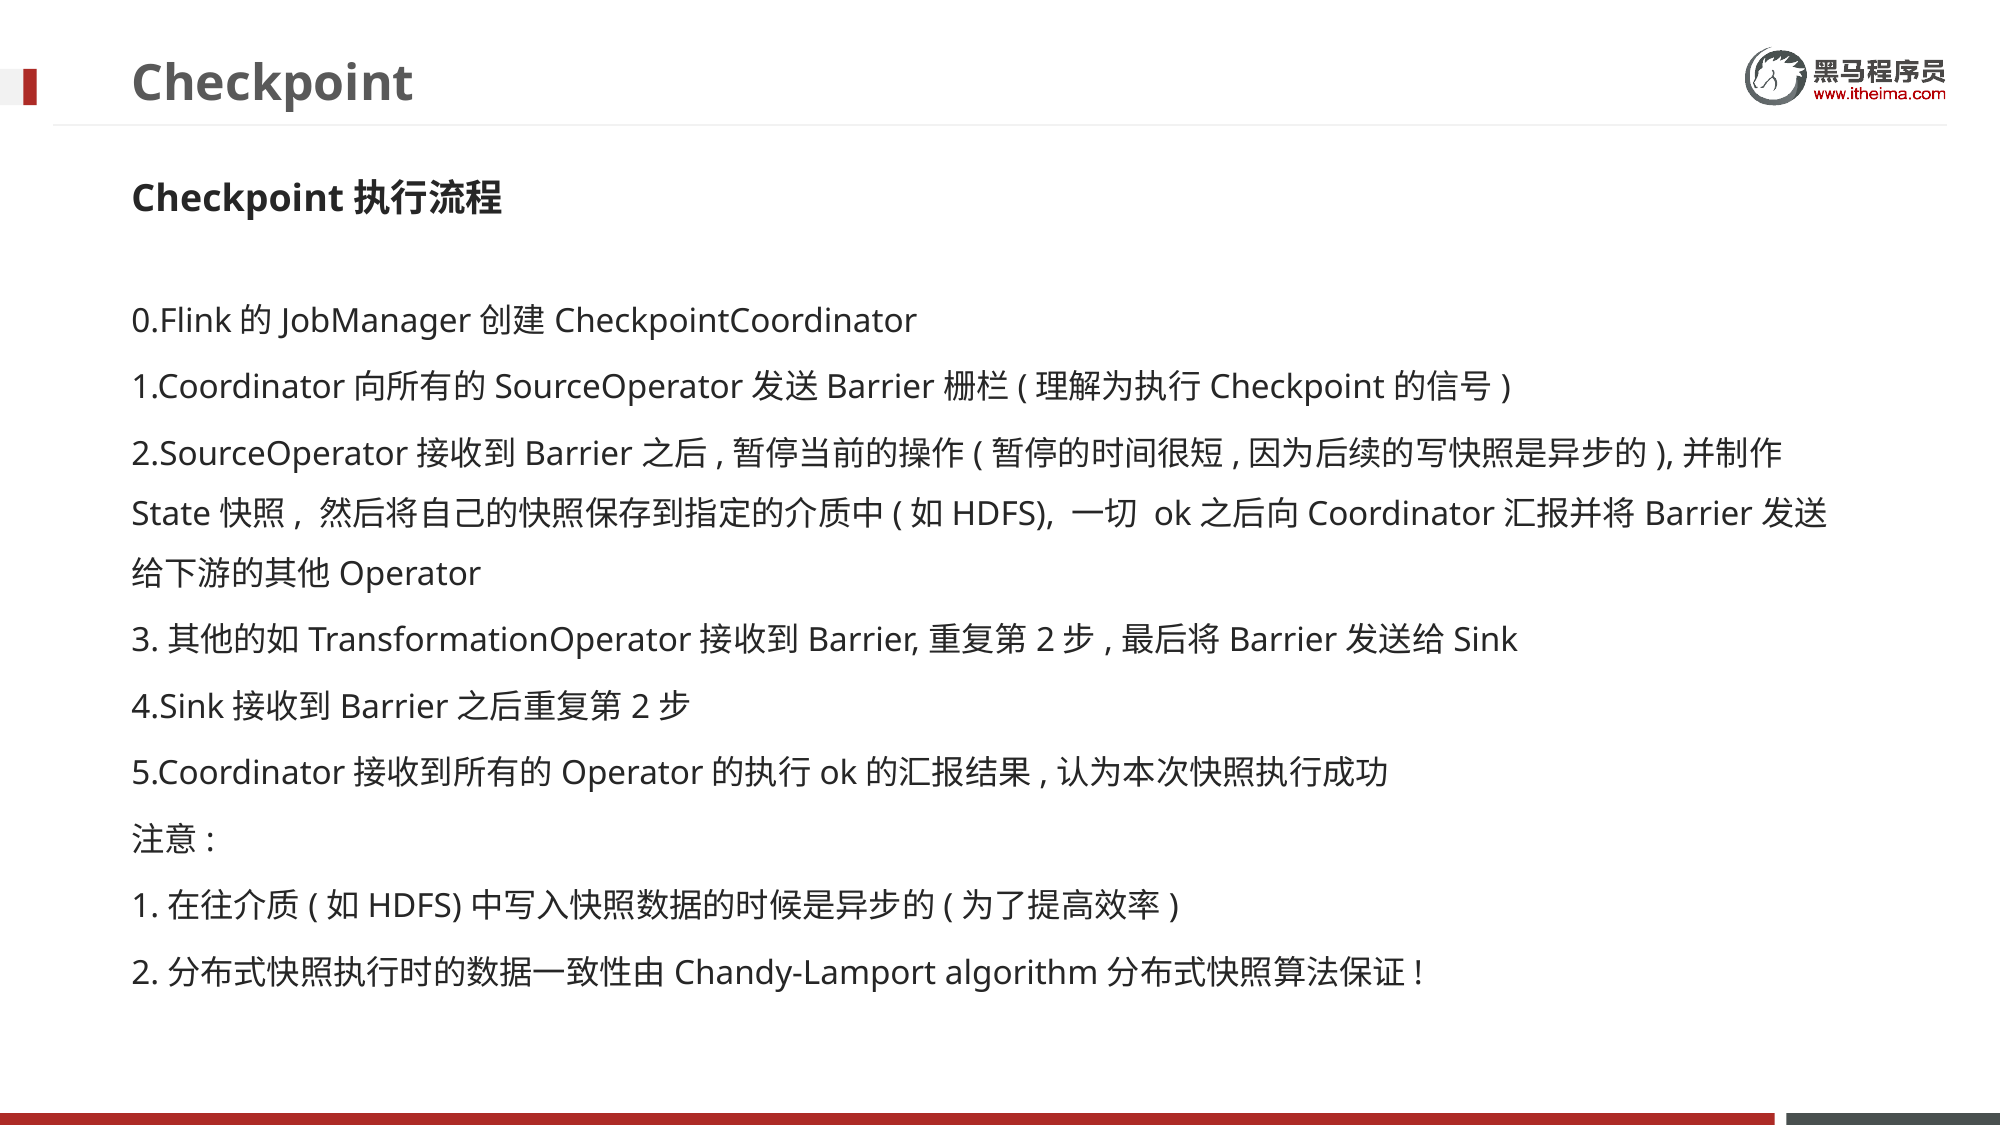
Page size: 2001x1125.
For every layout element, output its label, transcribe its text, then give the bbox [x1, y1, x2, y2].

list 0.Flink的JobManager创建CheckpointCoordinator 1.Coordinator向所有的SourceOperator发送Barrier栅栏(理解为执行Checkpoint的信号) 2.SourceOperator接收到Barrier之后,暂停当前的操作(暂停的时间很短,因为后续的写快照是异步的),并制作State快照, 然后将自己的快照保存到指定的介质中(如HDFS), 一切 ok之后向Coordinator汇报并将Barrier发送给下游的其他Operator 3.其他的如TransformationOperator接收到Barrier,重复第2步,最后将Barrier发送给Sink 4.Sink接收到Barrier之后重复第2步 5.Coordinator接收到所有的Operator的执行ok的汇报结果,认为本次快照执行成功 注意: 1.在往介质(如HDFS)中写入快照数据的时候是异步的(为了提高效率) 2.分布式快照执行时的数据一致性由Chandy-Lamport algorithm分布式快照算法保证! [116, 271, 1872, 964]
title Checkpoint [116, 38, 1556, 124]
list Checkpoint执行流程 [116, 154, 1872, 239]
picture [1744, 46, 1946, 106]
